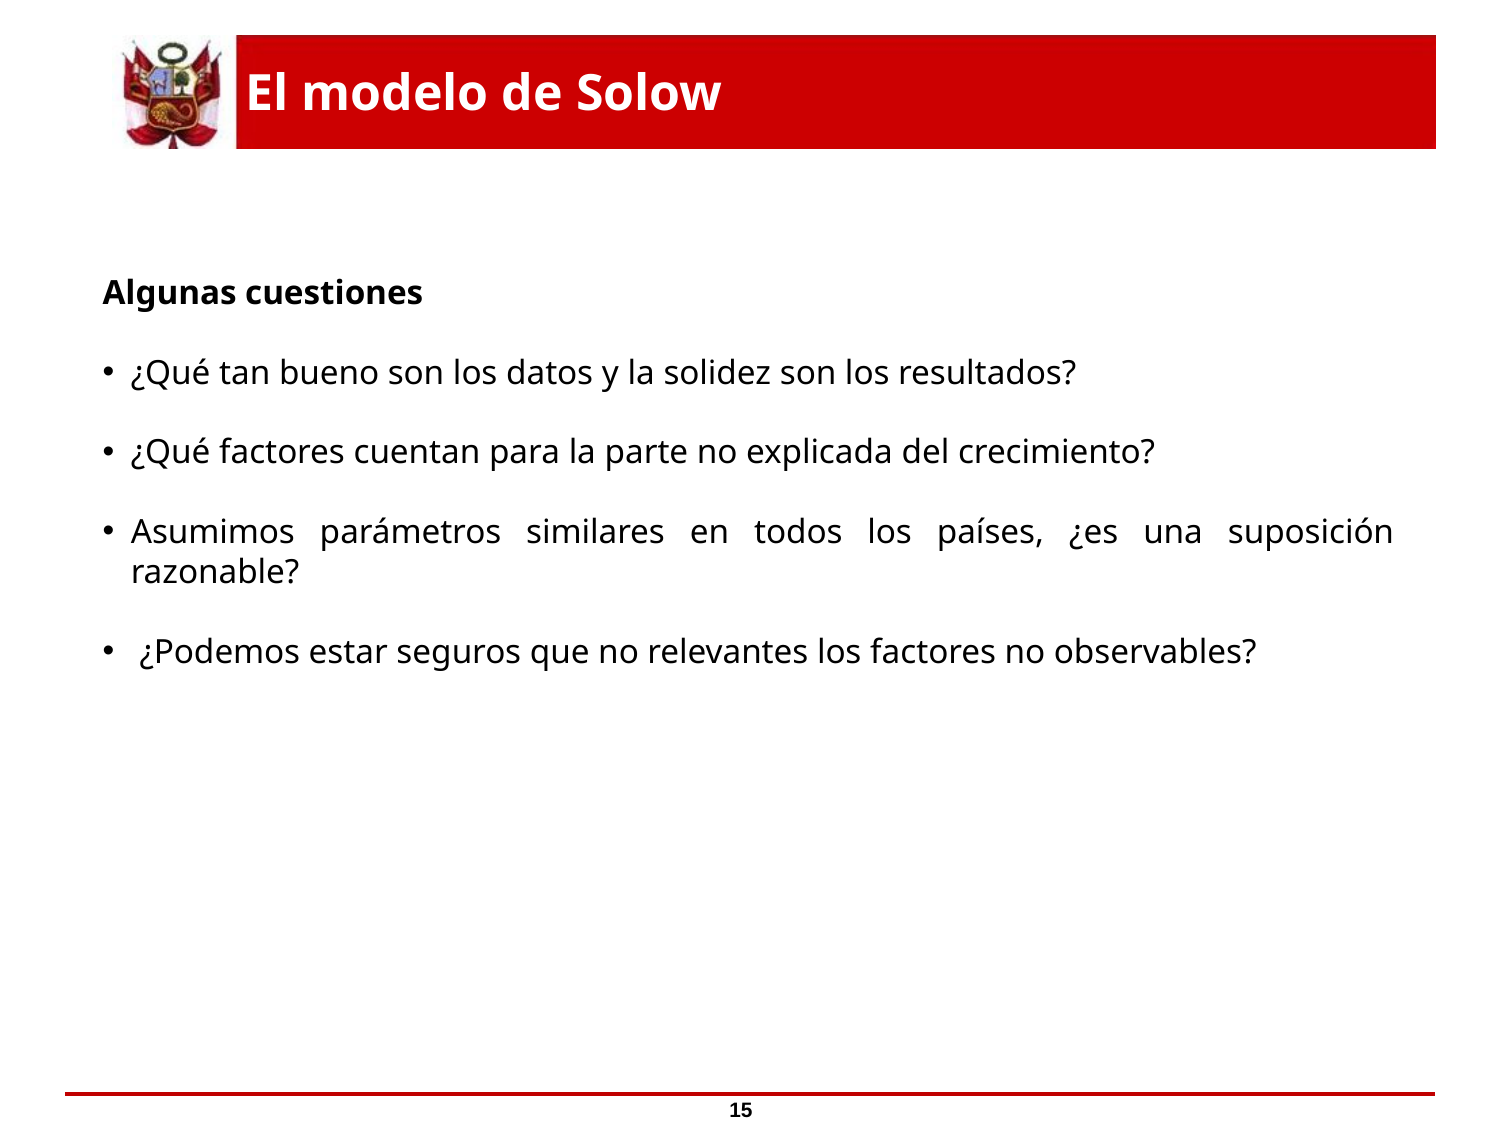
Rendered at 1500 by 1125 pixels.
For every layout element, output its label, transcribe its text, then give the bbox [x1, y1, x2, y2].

text_box Algunas cuestiones ¿Qué tan bueno son los datos y la solidez son los resultados? ¿Qué factores cuentan para la parte no explicada del crecimiento? Asumimos parámetros similares en todos los países, ¿es una suposición razonable? ¿Podemos estar seguros que no relevantes los factores no observables? [87, 263, 1412, 678]
picture [112, 35, 1436, 149]
slide_number 15 [690, 1092, 768, 1125]
title El modelo de Solow [229, 42, 1489, 138]
